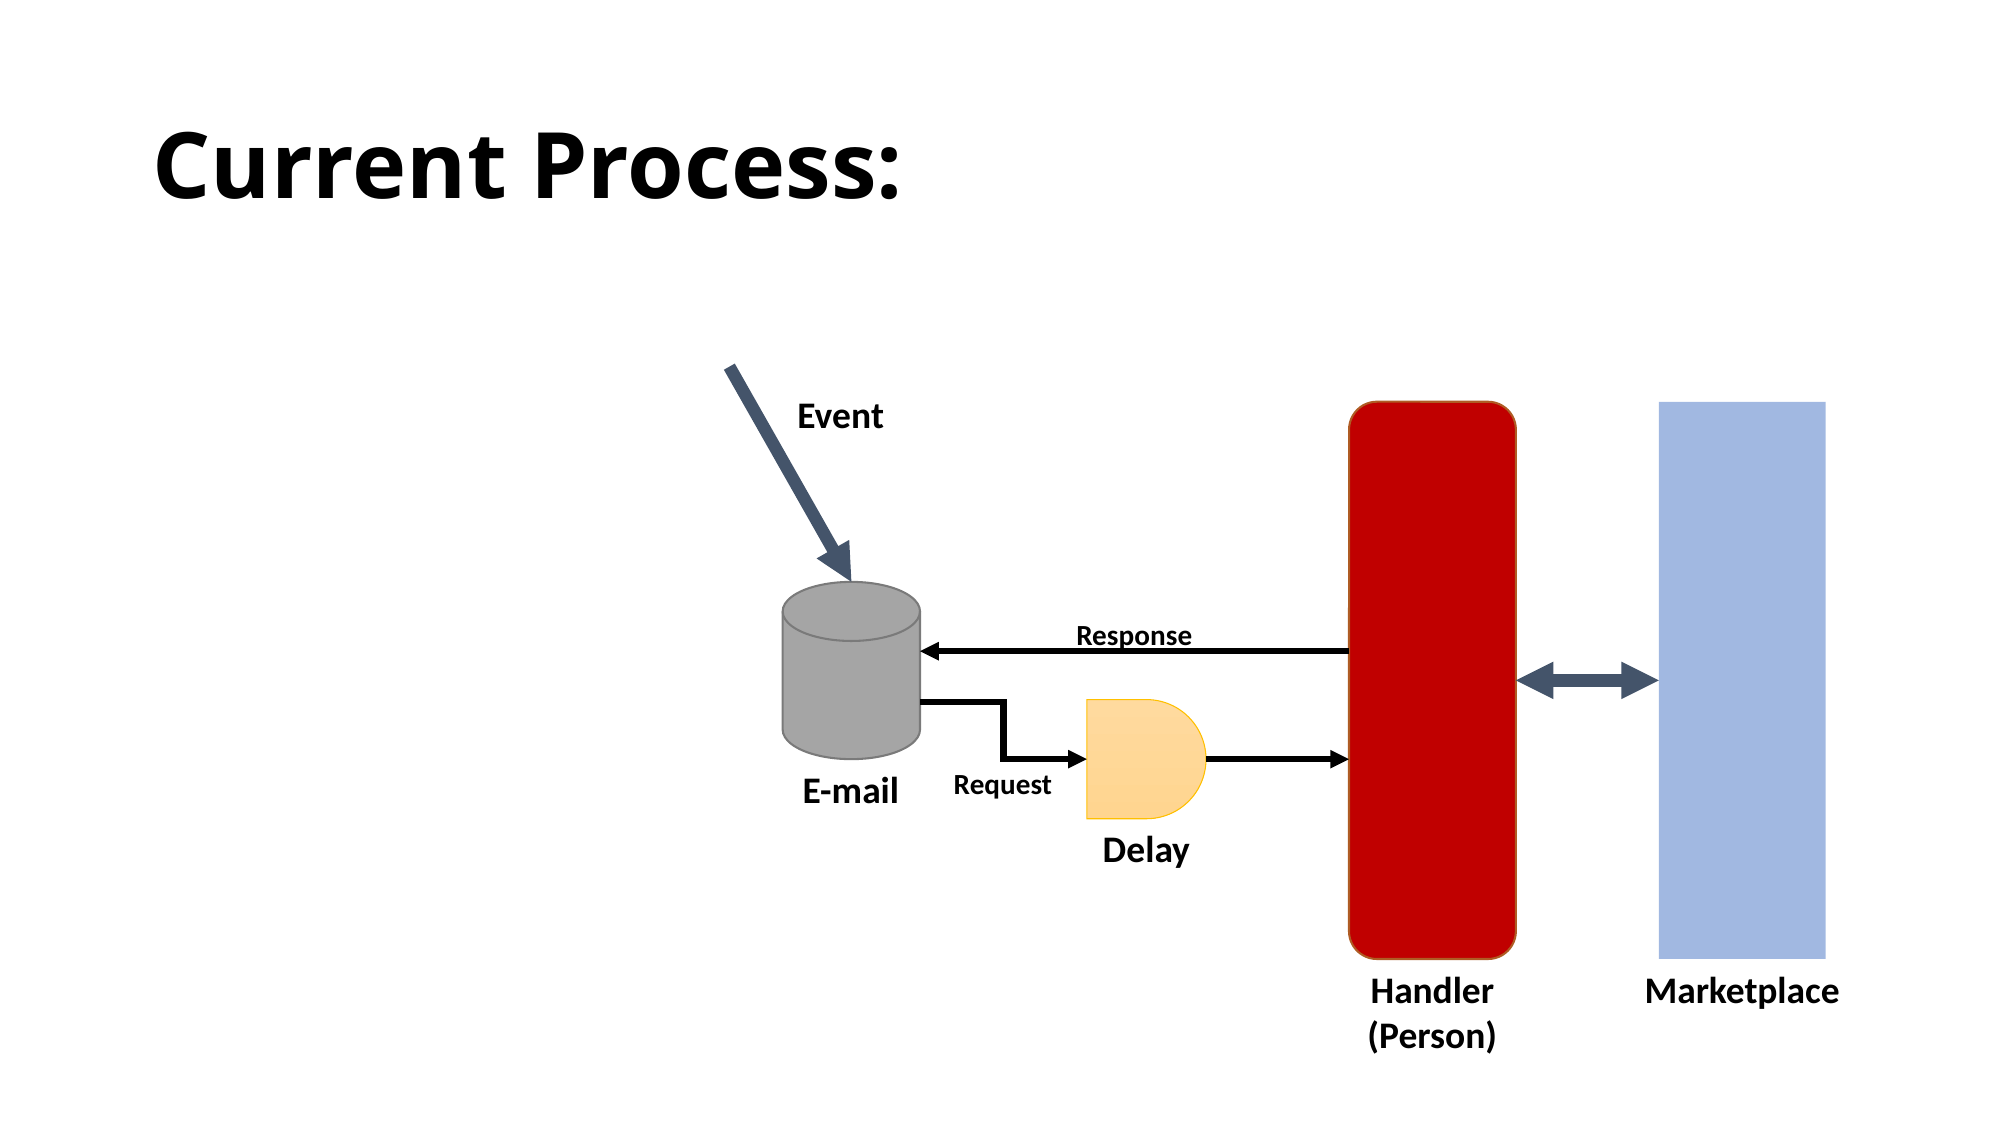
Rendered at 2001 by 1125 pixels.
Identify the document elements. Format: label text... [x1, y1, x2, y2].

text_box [729, 366, 1863, 1065]
title Current Process: [137, 59, 926, 278]
